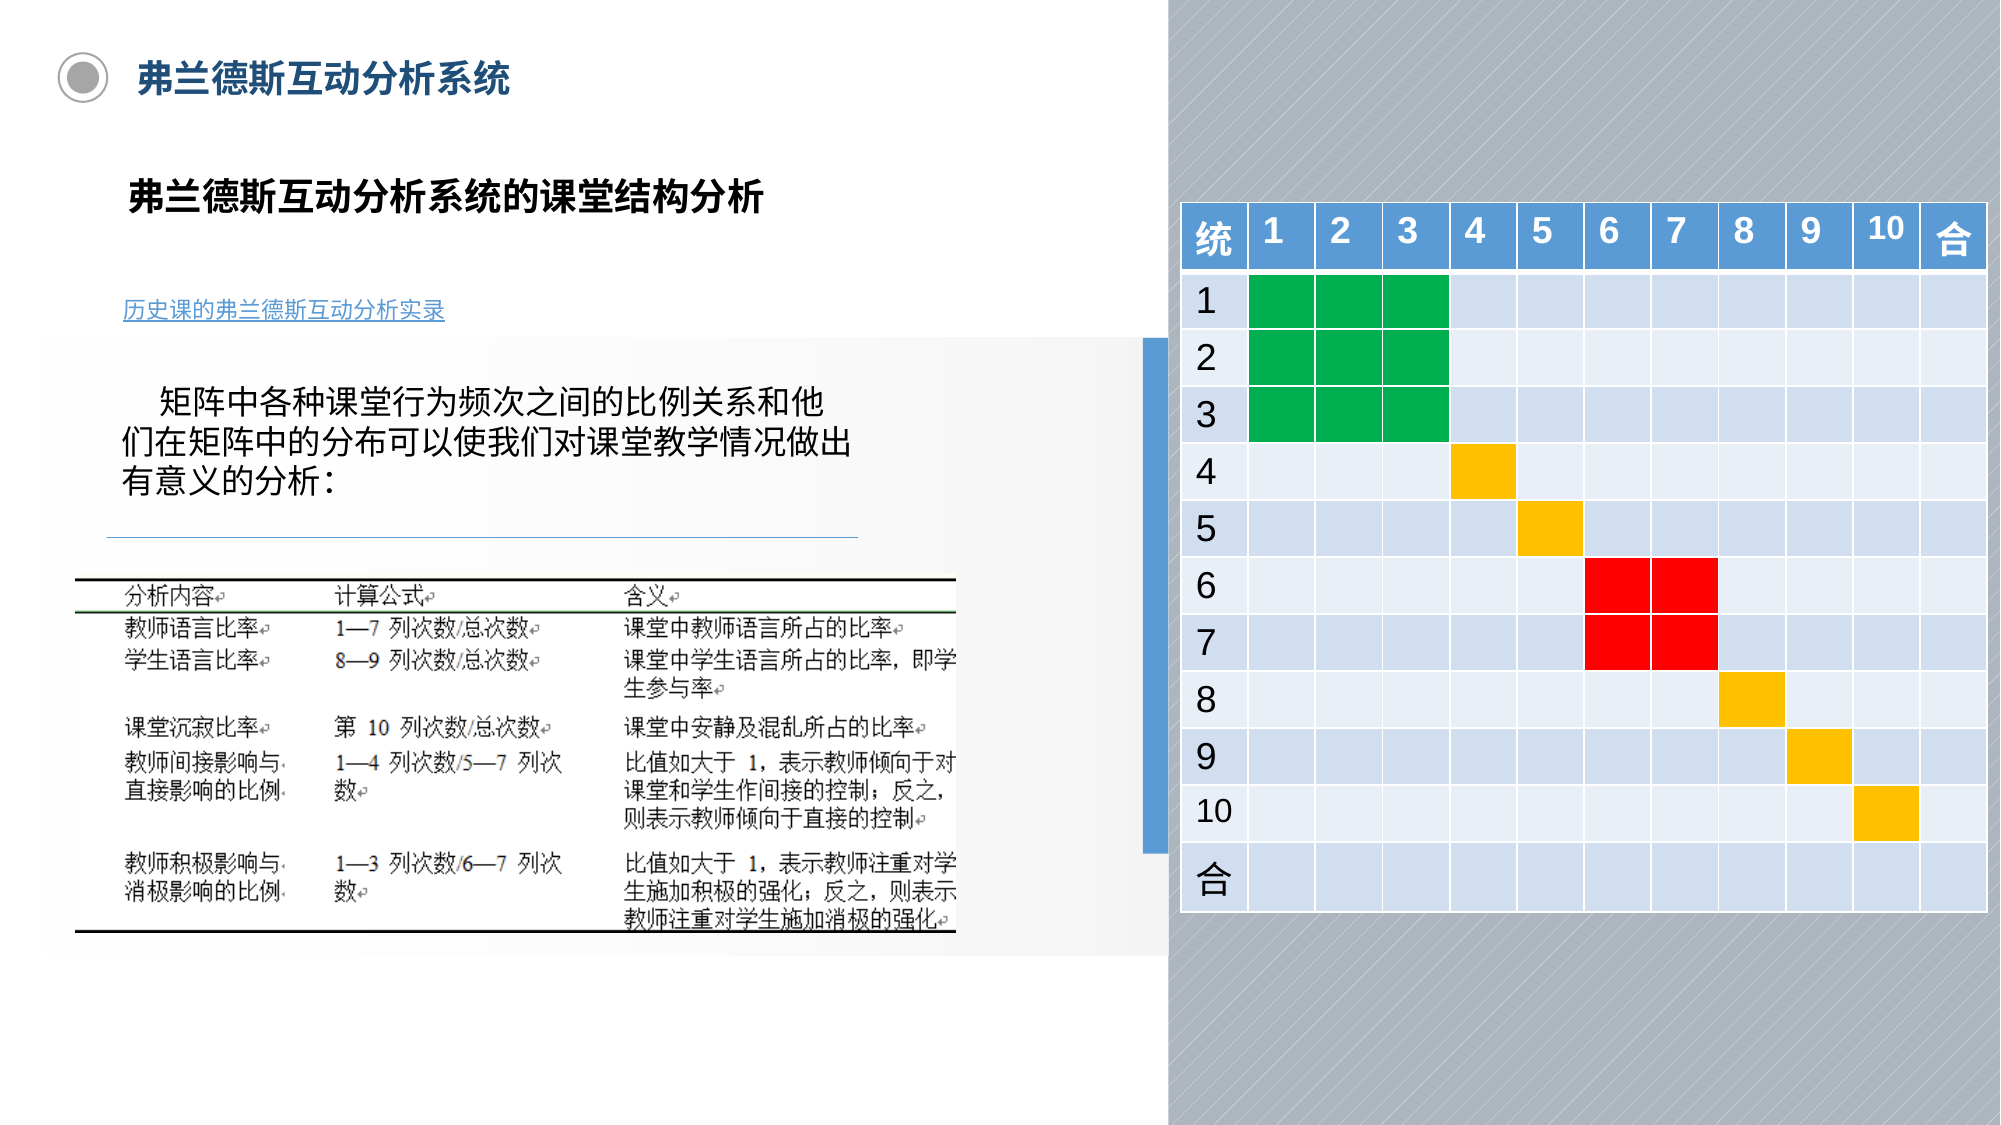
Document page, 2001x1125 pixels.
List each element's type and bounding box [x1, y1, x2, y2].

text_box [58, 47, 709, 108]
text_box [0, 0, 2000, 1125]
picture [75, 573, 956, 933]
